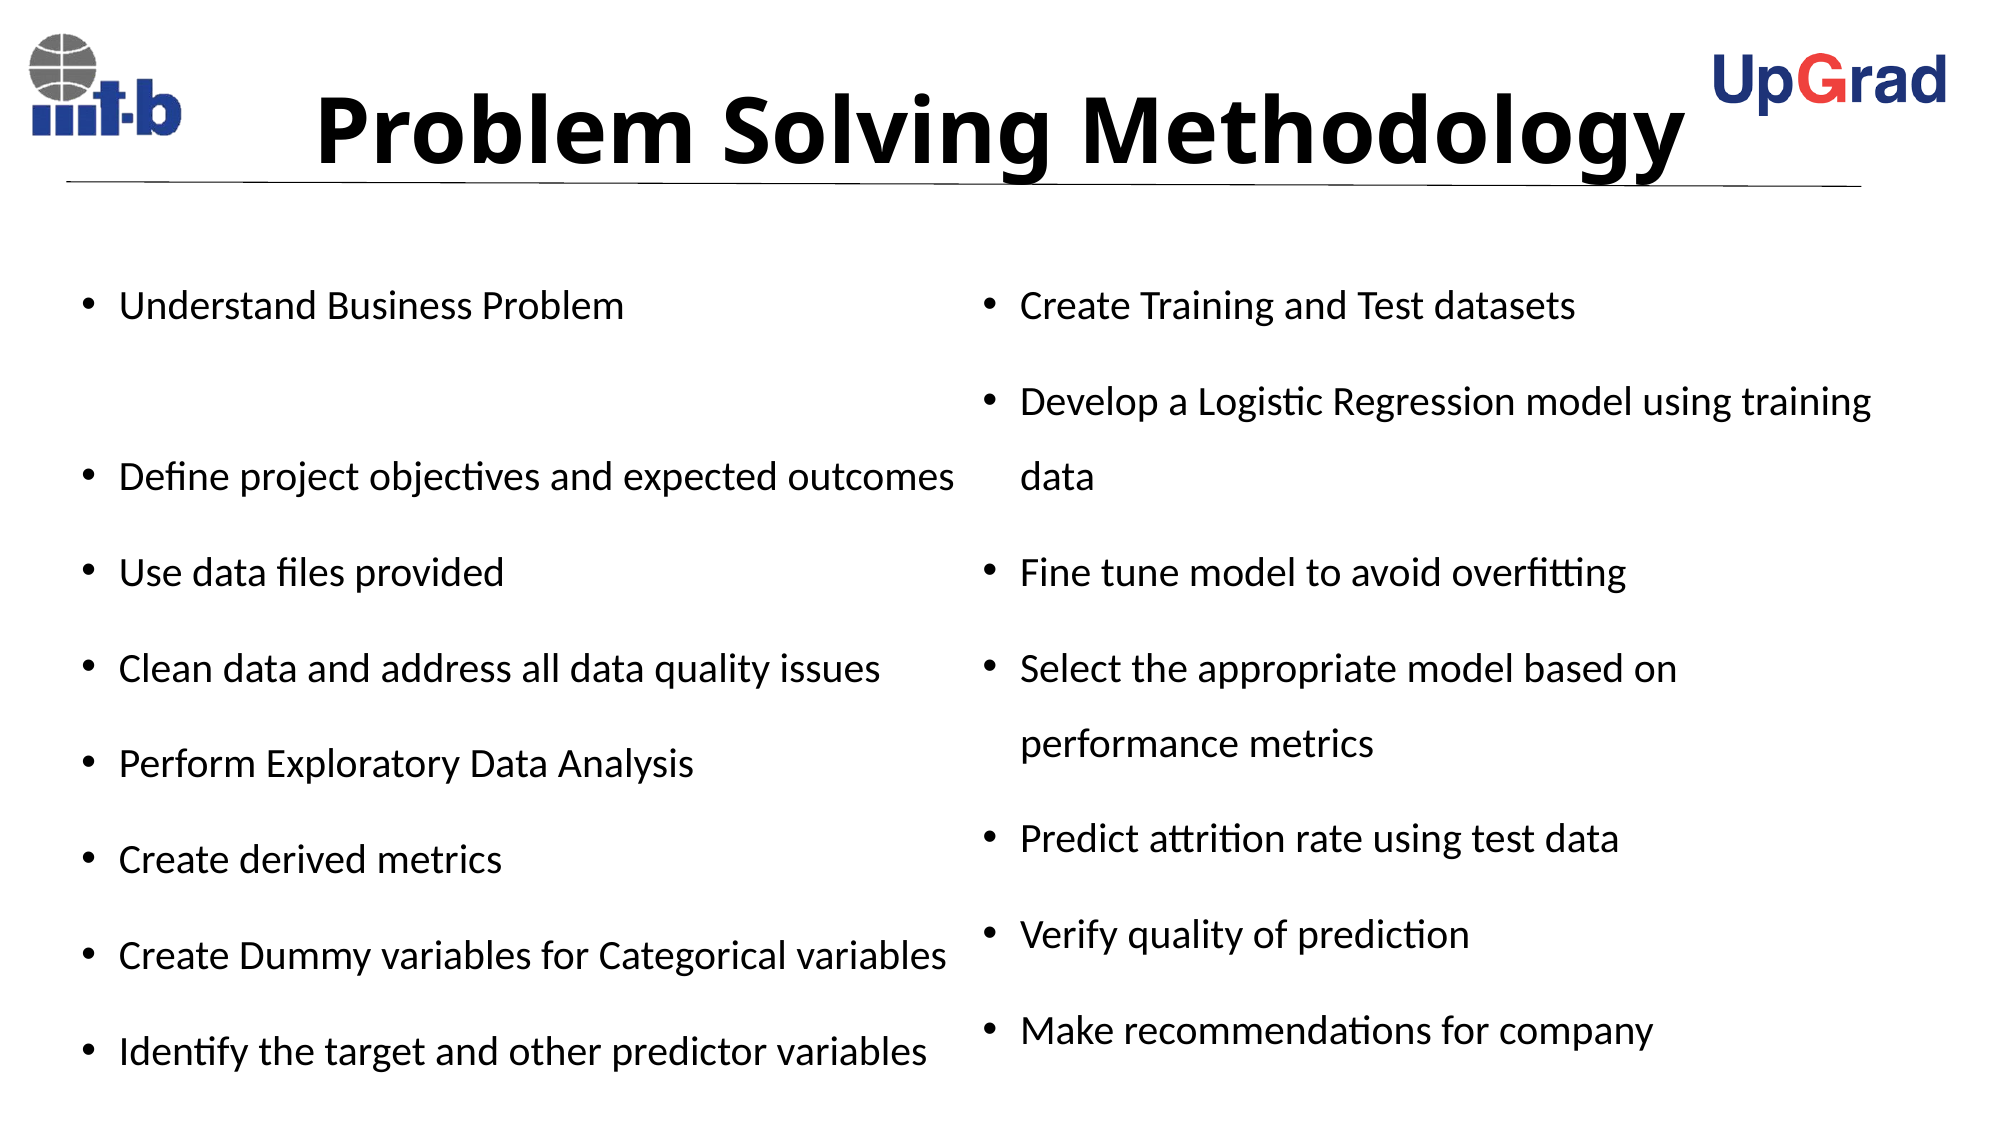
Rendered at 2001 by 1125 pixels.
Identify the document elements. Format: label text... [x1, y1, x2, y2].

picture [1714, 53, 1952, 116]
picture [0, 29, 208, 163]
list Understand Business Problem Define project objectives and expected outcomes Use data files provided Clean data and address all data quality issues Perform Exploratory Data Analysis Create derived metrics Create Dummy variables for Categorical variables Identify the target and other predictor variables Create Training and Test datasets Develop a Logistic Regression model using training data Fine tune model to avoid overfitting Select the appropriate model based on performance metrics Predict attrition rate using test data Verify quality of prediction Make recommendations for company [66, 245, 1899, 1080]
title Problem Solving Methodology [137, 59, 1863, 245]
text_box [66, 181, 1862, 187]
